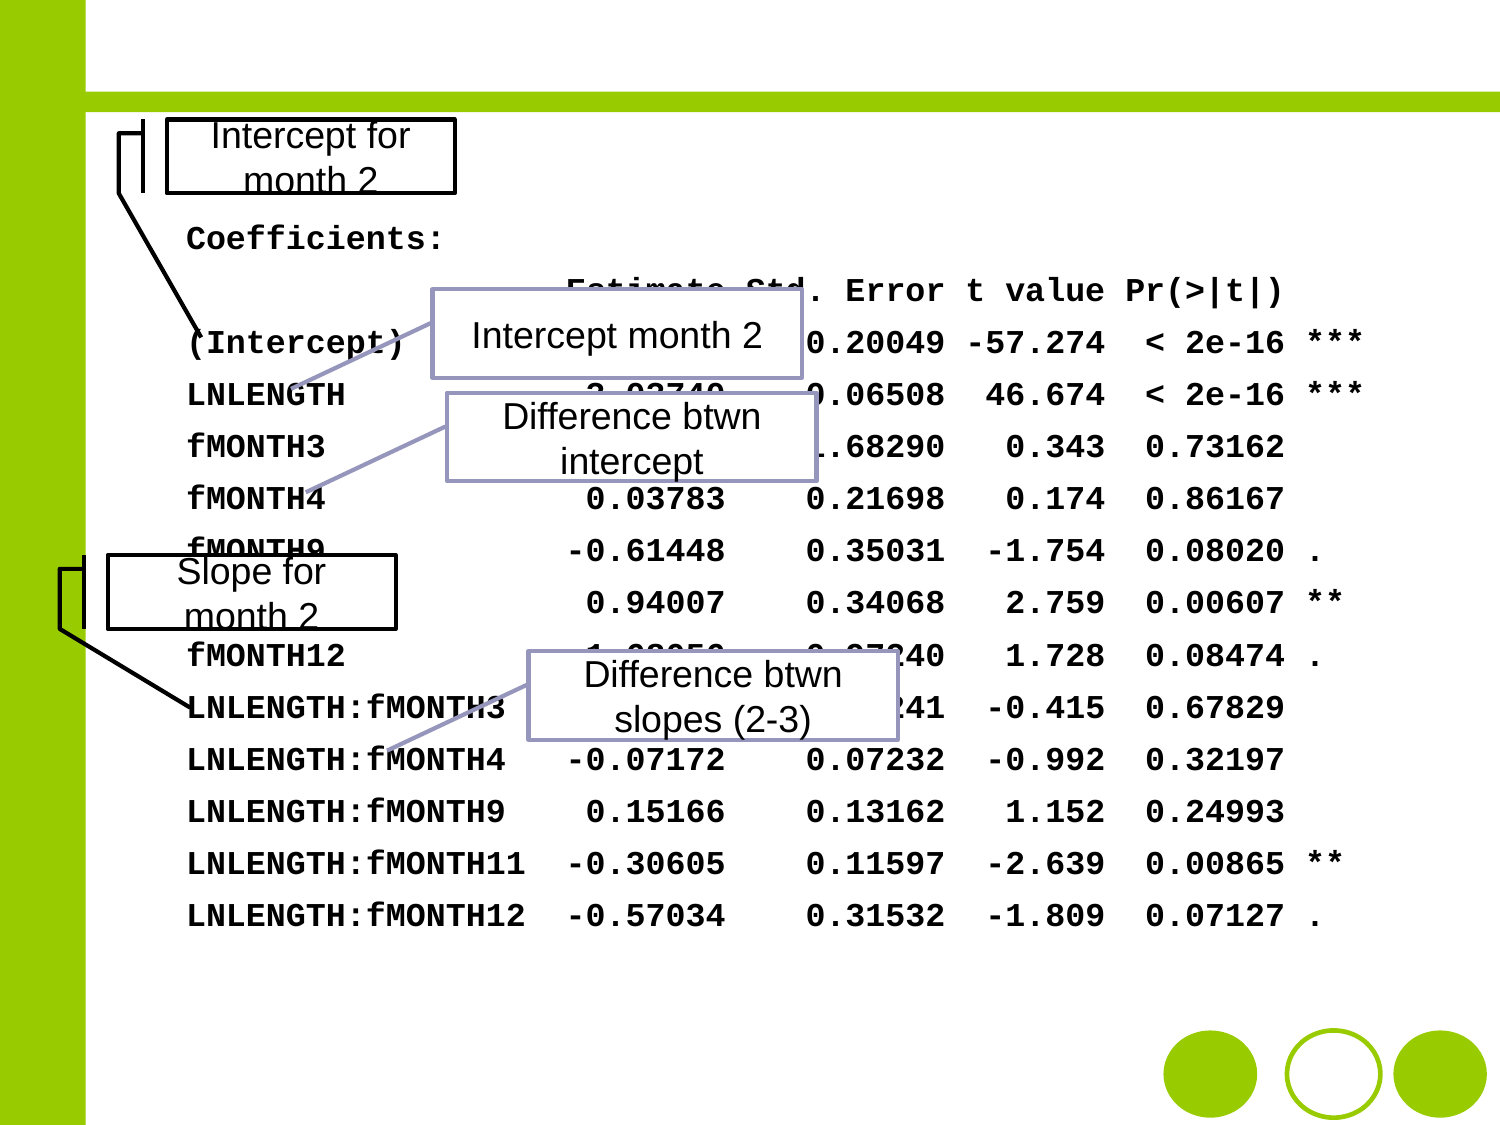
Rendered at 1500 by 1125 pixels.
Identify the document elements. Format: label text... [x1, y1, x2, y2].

list Coefficients: Estimate Std. Error t value Pr(>|t|) (Intercept) -11.48318 0.20049 -57.274 < 2e-16 *** LNLENGTH 3.03740 0.06508 46.674 < 2e-16 *** fMONTH3 0.57761 1.68290 0.343 0.73162 fMONTH4 0.03783 0.21698 0.174 0.86167 fMONTH9 -0.61448 0.35031 -1.754 0.08020 . fMONTH11 0.94007 0.34068 2.759 0.00607 ** fMONTH12 1.68056 0.97240 1.728 0.08474 . LNLENGTH:fMONTH3 -0.29988 0.72241 -0.415 0.67829 LNLENGTH:fMONTH4 -0.07172 0.07232 -0.992 0.32197 LNLENGTH:fMONTH9 0.15166 0.13162 1.152 0.24993 LNLENGTH:fMONTH11 -0.30605 0.11597 -2.639 0.00865 ** LNLENGTH:fMONTH12 -0.57034 0.31532 -1.809 0.07127 . [170, 196, 1495, 999]
text_box Intercept for month 2 [116, 119, 204, 339]
text_box Intercept for month 2 [165, 117, 457, 195]
text_box Slope for month 2 [57, 555, 192, 710]
text_box Difference btwn slopes (2-3) [386, 649, 900, 753]
text_box Difference btwn intercept [304, 391, 819, 495]
text_box Intercept month 2 [290, 287, 804, 391]
text_box Slope for month 2 [106, 553, 398, 631]
